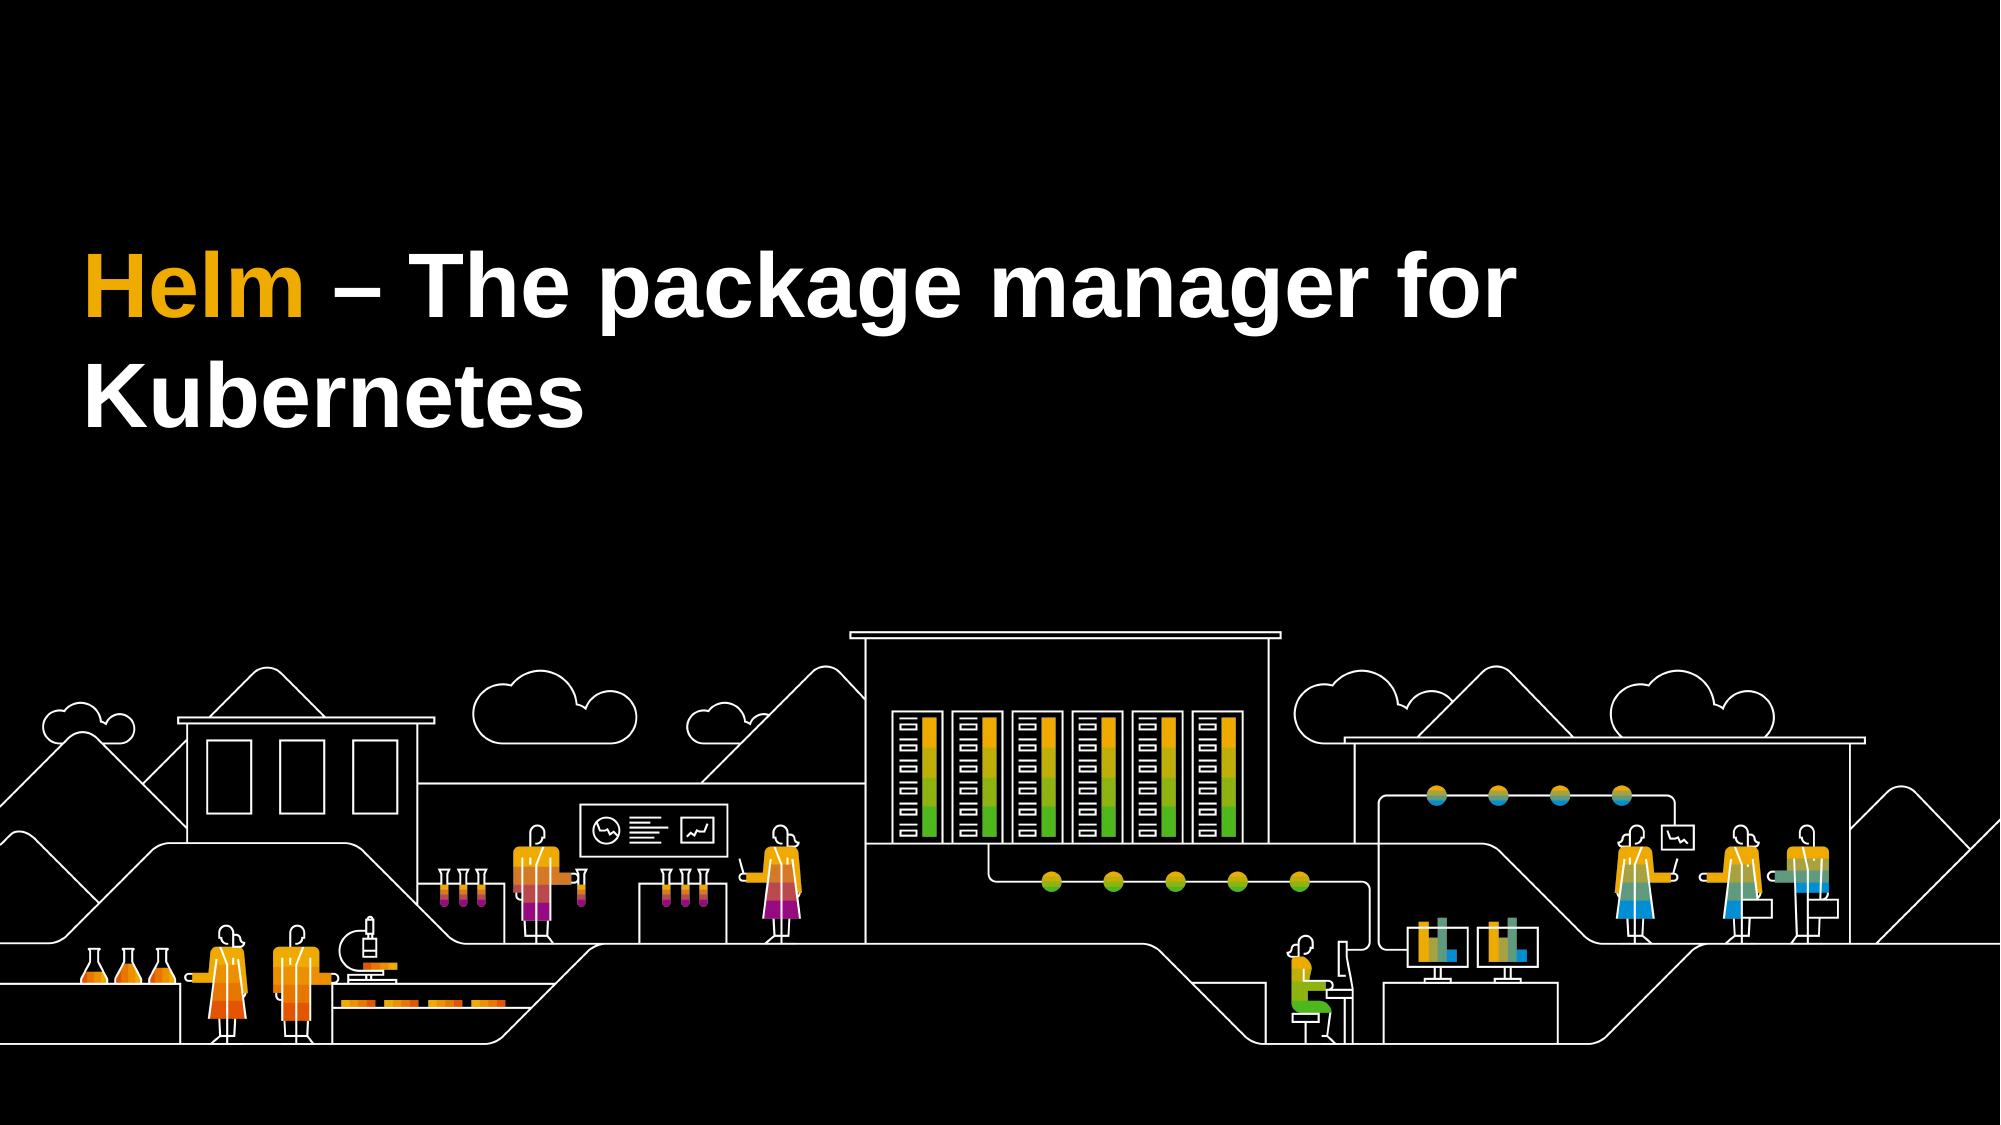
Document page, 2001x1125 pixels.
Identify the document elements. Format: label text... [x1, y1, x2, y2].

title Helm – The package manager for Kubernetes [82, 225, 1918, 337]
picture [0, 561, 2001, 1125]
